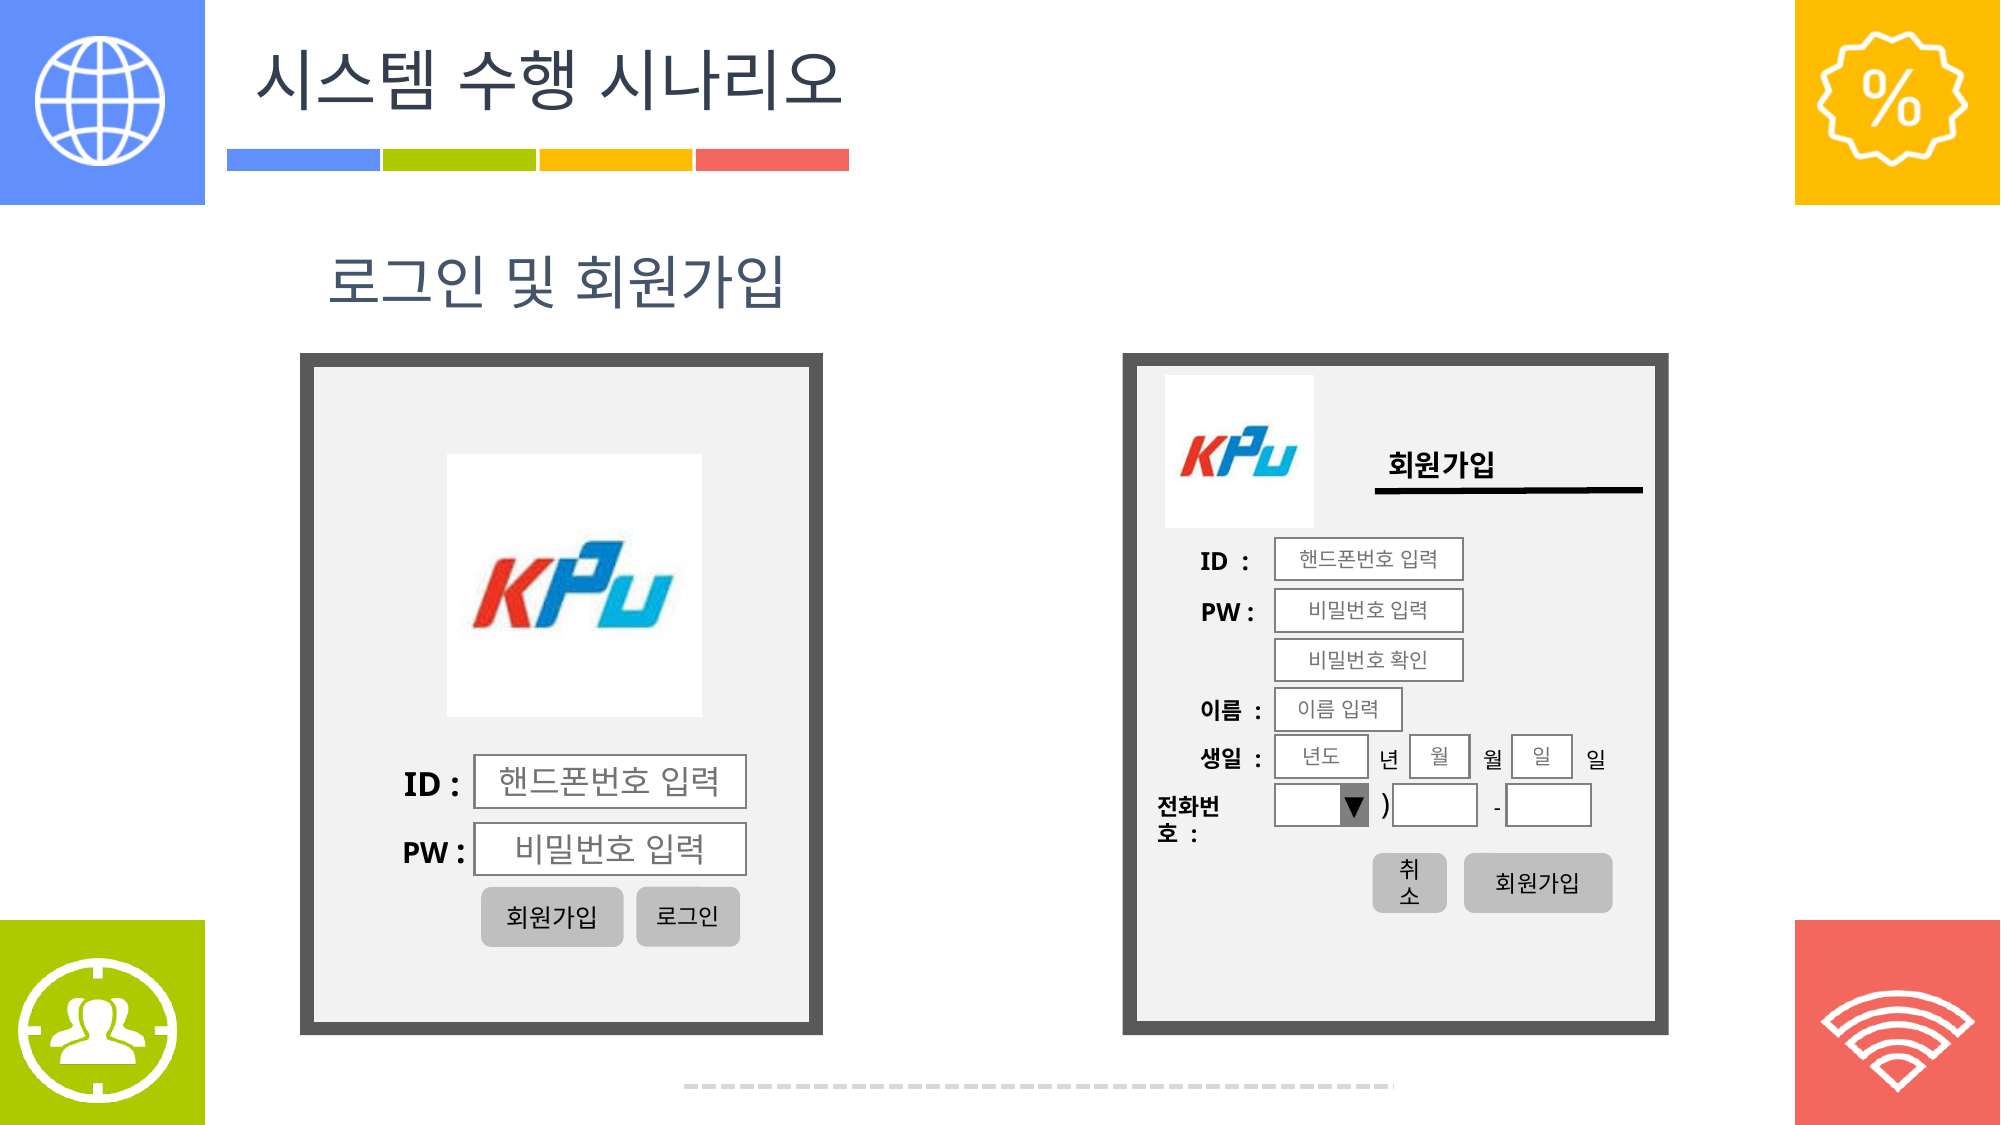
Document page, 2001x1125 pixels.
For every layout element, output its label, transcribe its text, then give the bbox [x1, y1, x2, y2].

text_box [1122, 353, 1669, 1036]
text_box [300, 353, 823, 1036]
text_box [227, 148, 849, 171]
text_box 시스템 수행 시나리오 [217, 31, 883, 126]
text_box 로그인 및 회원가입 [257, 238, 859, 324]
